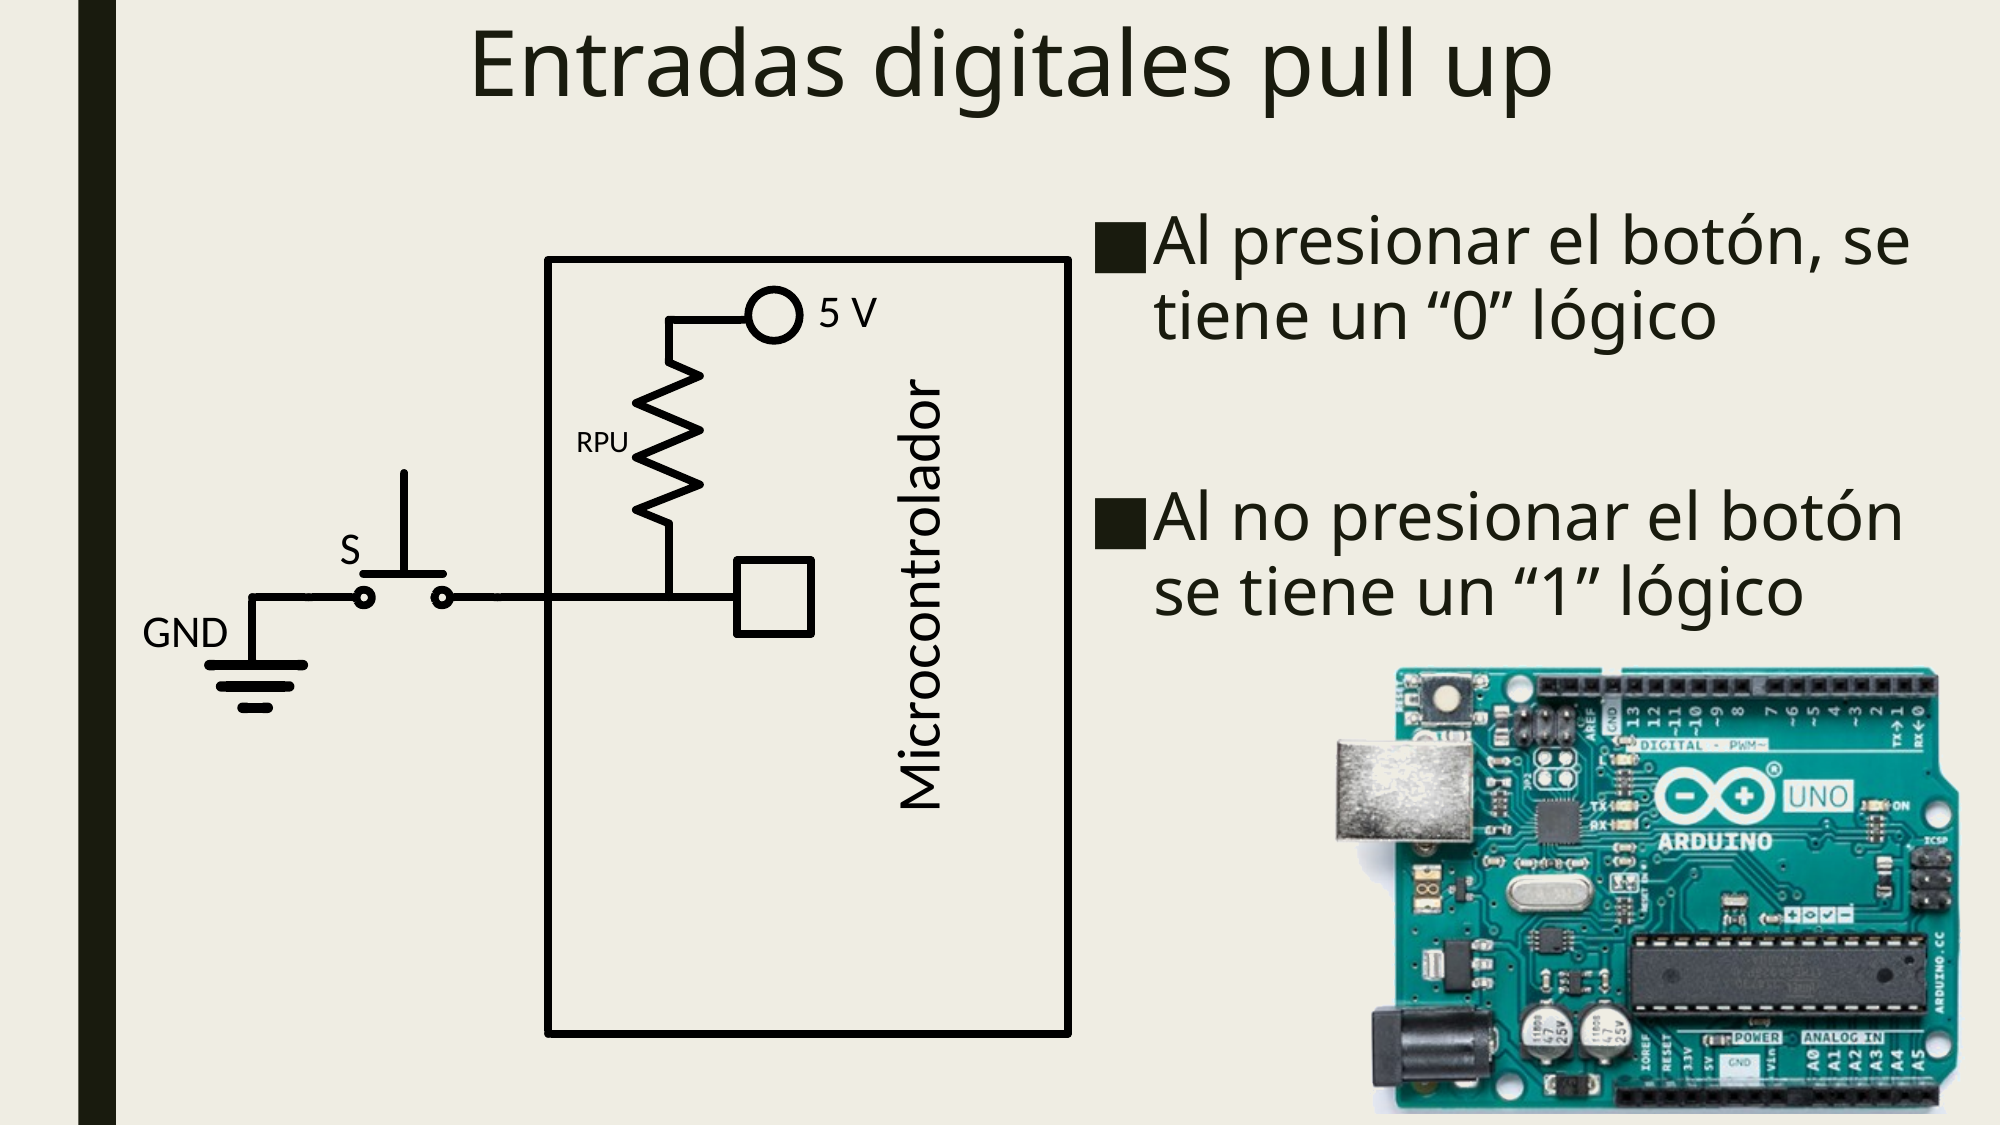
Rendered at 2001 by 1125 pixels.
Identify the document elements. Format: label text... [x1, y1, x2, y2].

picture [1326, 663, 1966, 1114]
picture [139, 253, 1076, 1041]
list Al presionar el botón, se tiene un “0” lógico Al no presionar el botón se tiene un “1” lógico [1076, 196, 1941, 984]
text_box Entradas digitales pull up [224, 10, 1800, 255]
